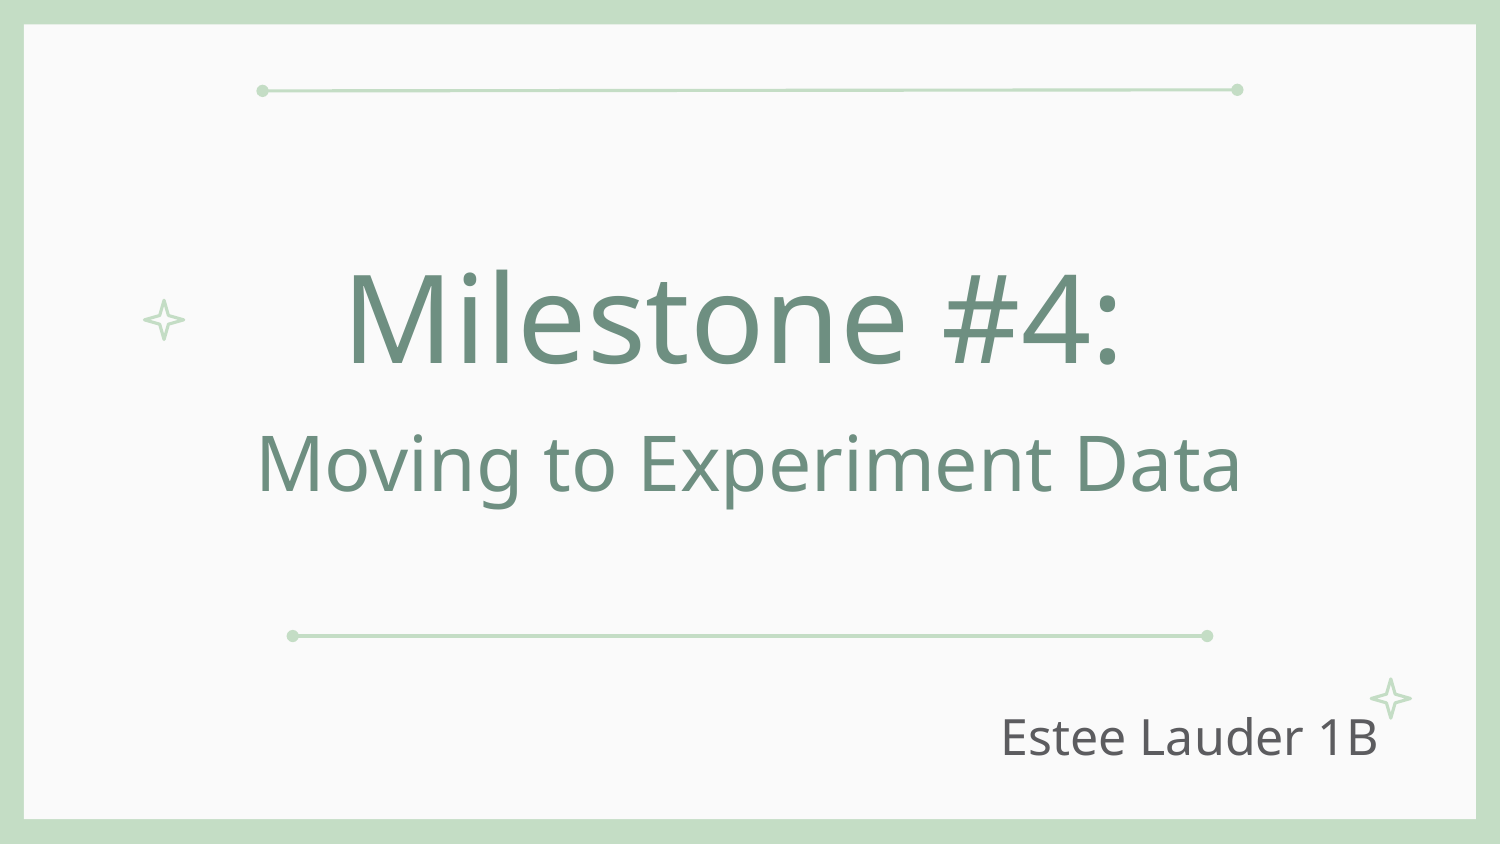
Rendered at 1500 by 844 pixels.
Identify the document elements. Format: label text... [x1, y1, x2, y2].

text_box [144, 300, 184, 330]
text_box [1371, 678, 1411, 719]
title Moving to Experiment Data [154, 330, 1346, 578]
title Milestone #4: [141, 280, 1358, 447]
subtitle Estee Lauder 1B [929, 690, 1450, 769]
